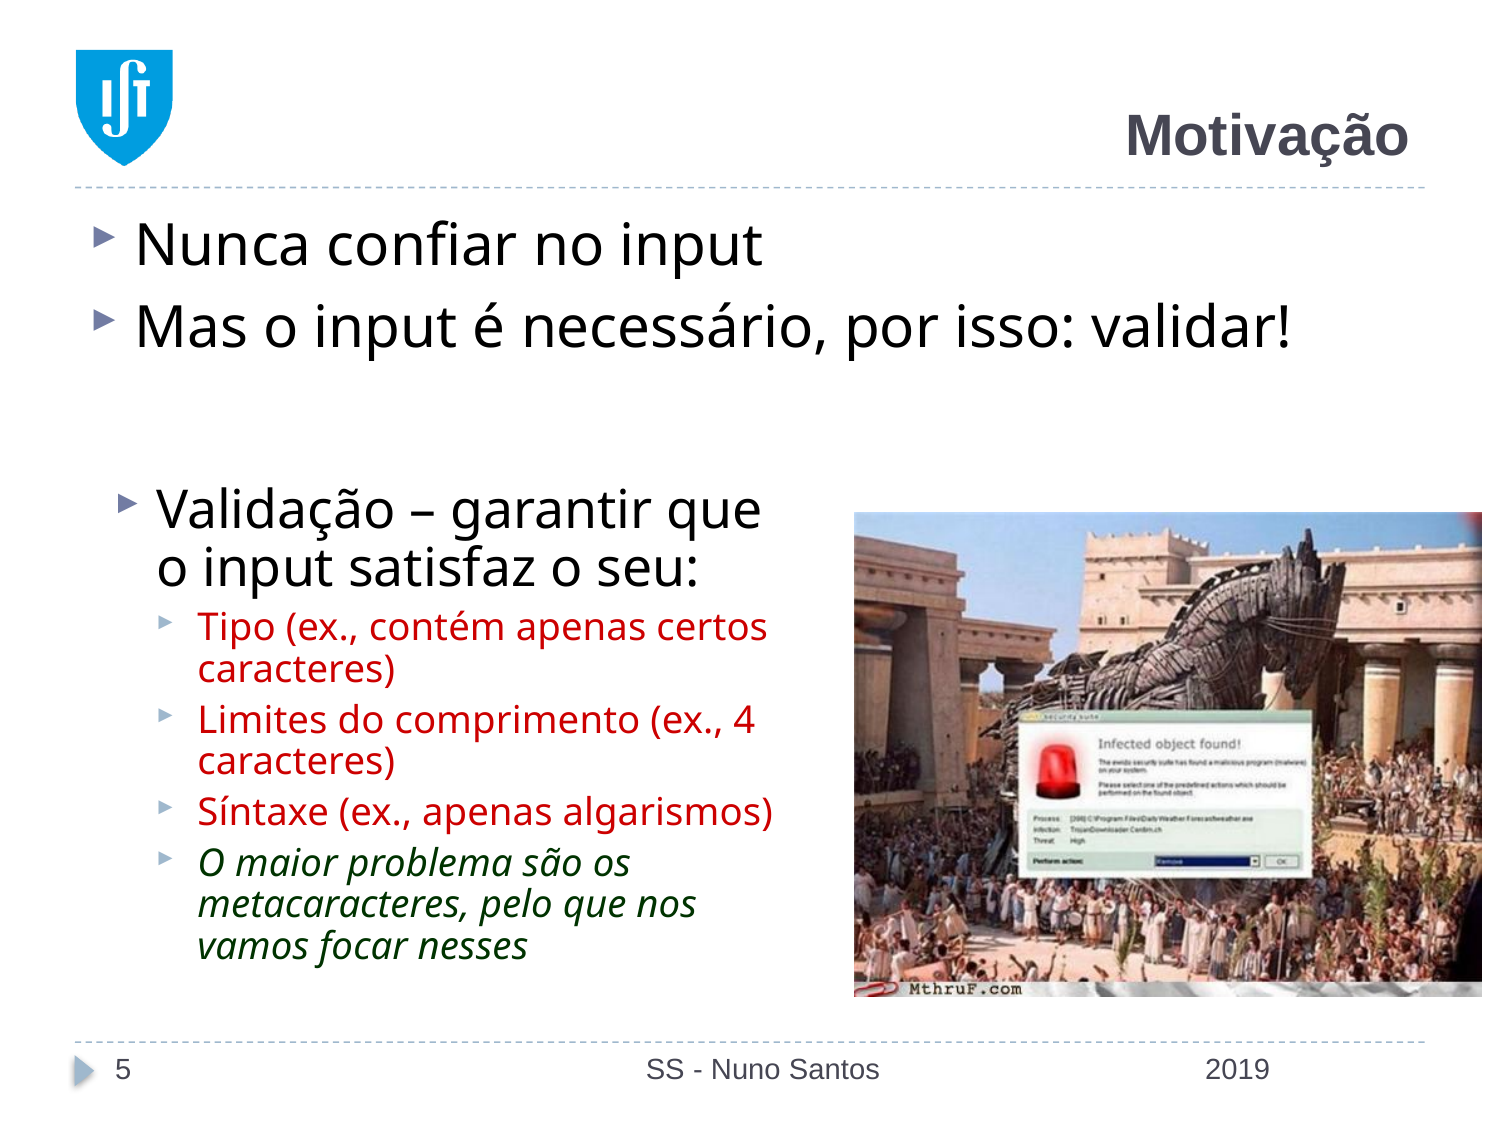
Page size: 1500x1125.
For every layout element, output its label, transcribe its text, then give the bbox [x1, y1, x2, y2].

slide_number 5 [100, 1042, 426, 1103]
title Motivação [200, 24, 1425, 175]
list Nunca confiar no input Mas o input é necessário, por isso: validar! [75, 200, 1425, 1010]
text_box Validação – garantir que o input satisfaz o seu: Tipo (ex., contém apenas certos caracteres) Limites do comprimento (ex., 4 caracteres) Síntaxe (ex., apenas algarismos) O maior problema são os metacaracteres, pelo que nos vamos focar nesses [99, 474, 799, 1035]
picture [854, 512, 1482, 997]
footer SS - Nuno Santos [475, 1042, 1051, 1103]
picture [68, 42, 180, 175]
slide_number 2019 [1051, 1042, 1426, 1103]
